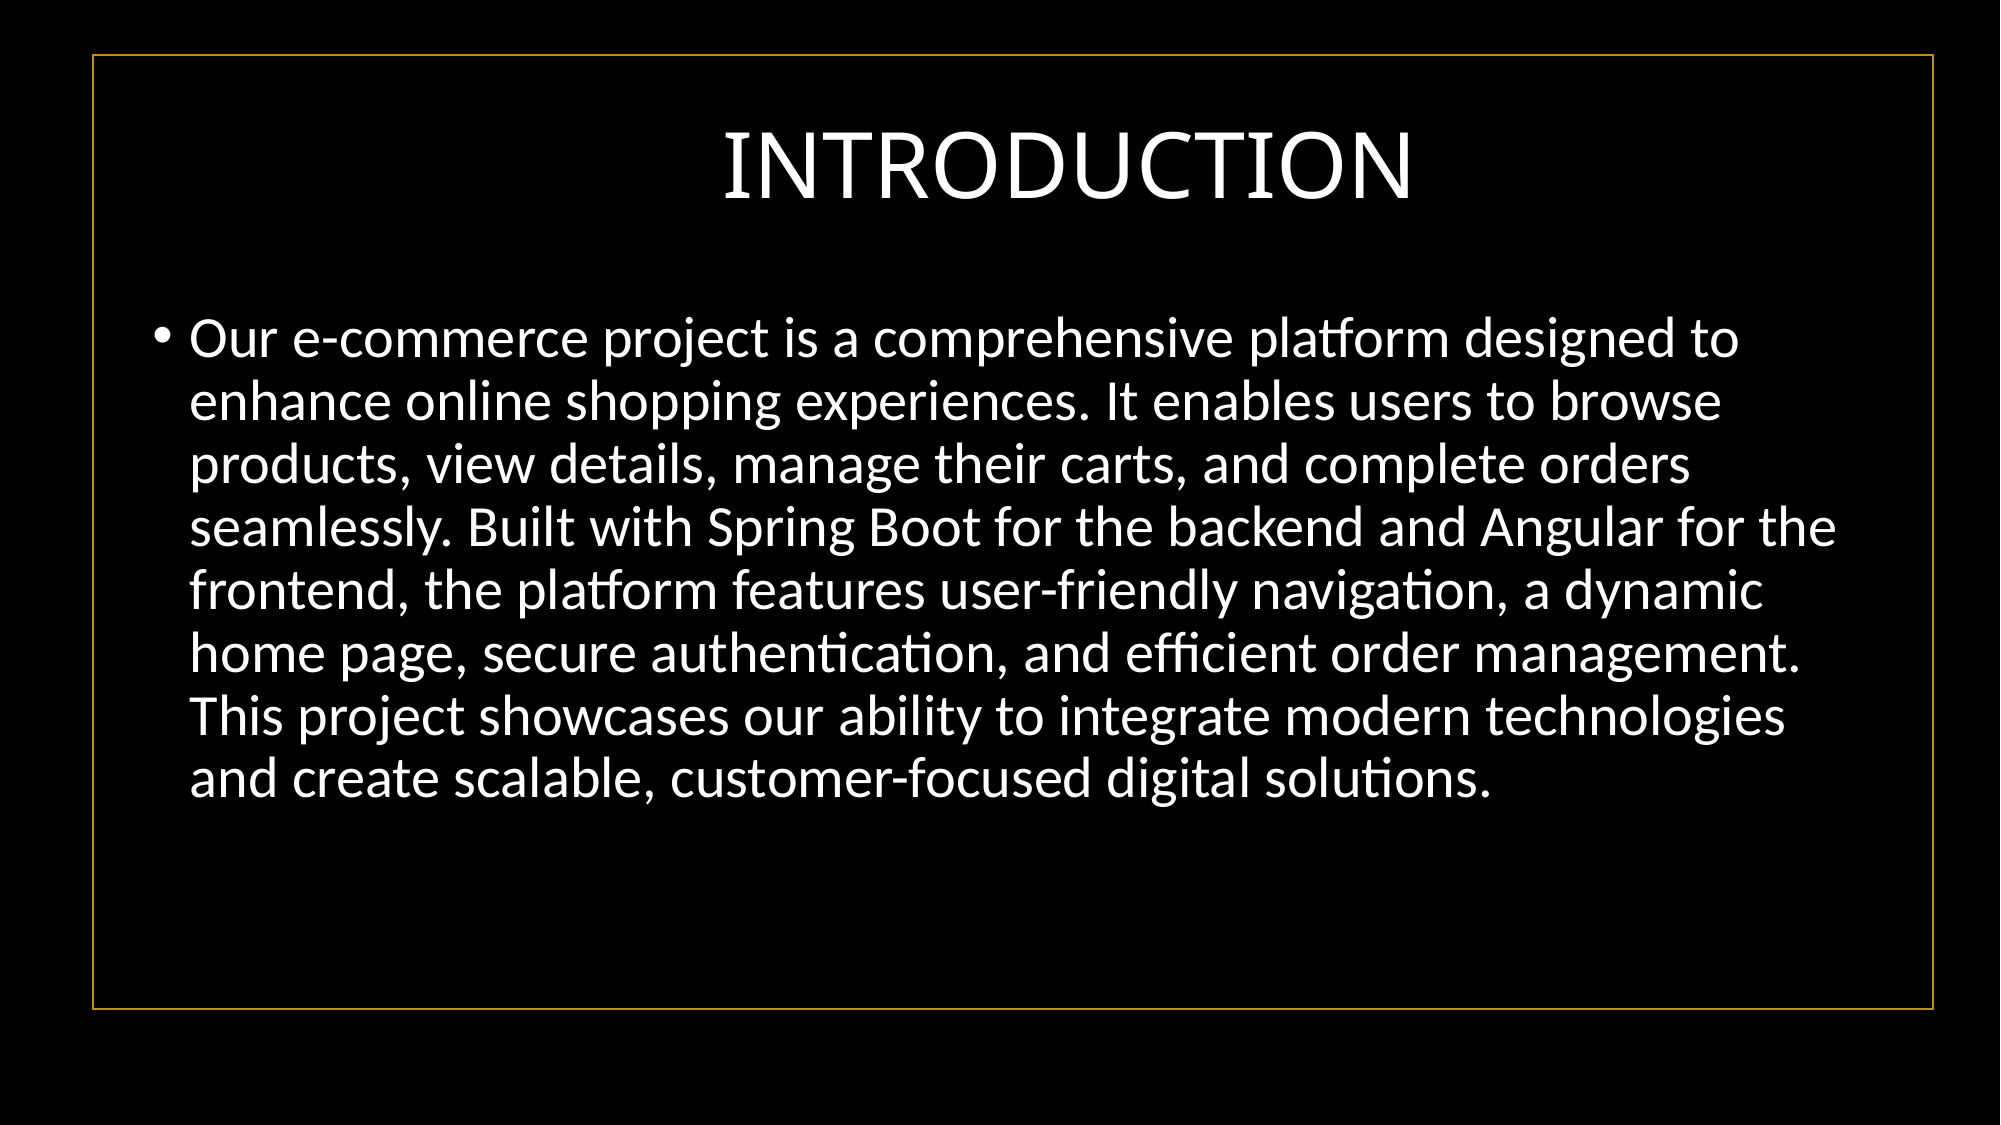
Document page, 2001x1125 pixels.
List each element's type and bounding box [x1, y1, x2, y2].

list [137, 1010, 1863, 1014]
text_box [92, 54, 1934, 1010]
